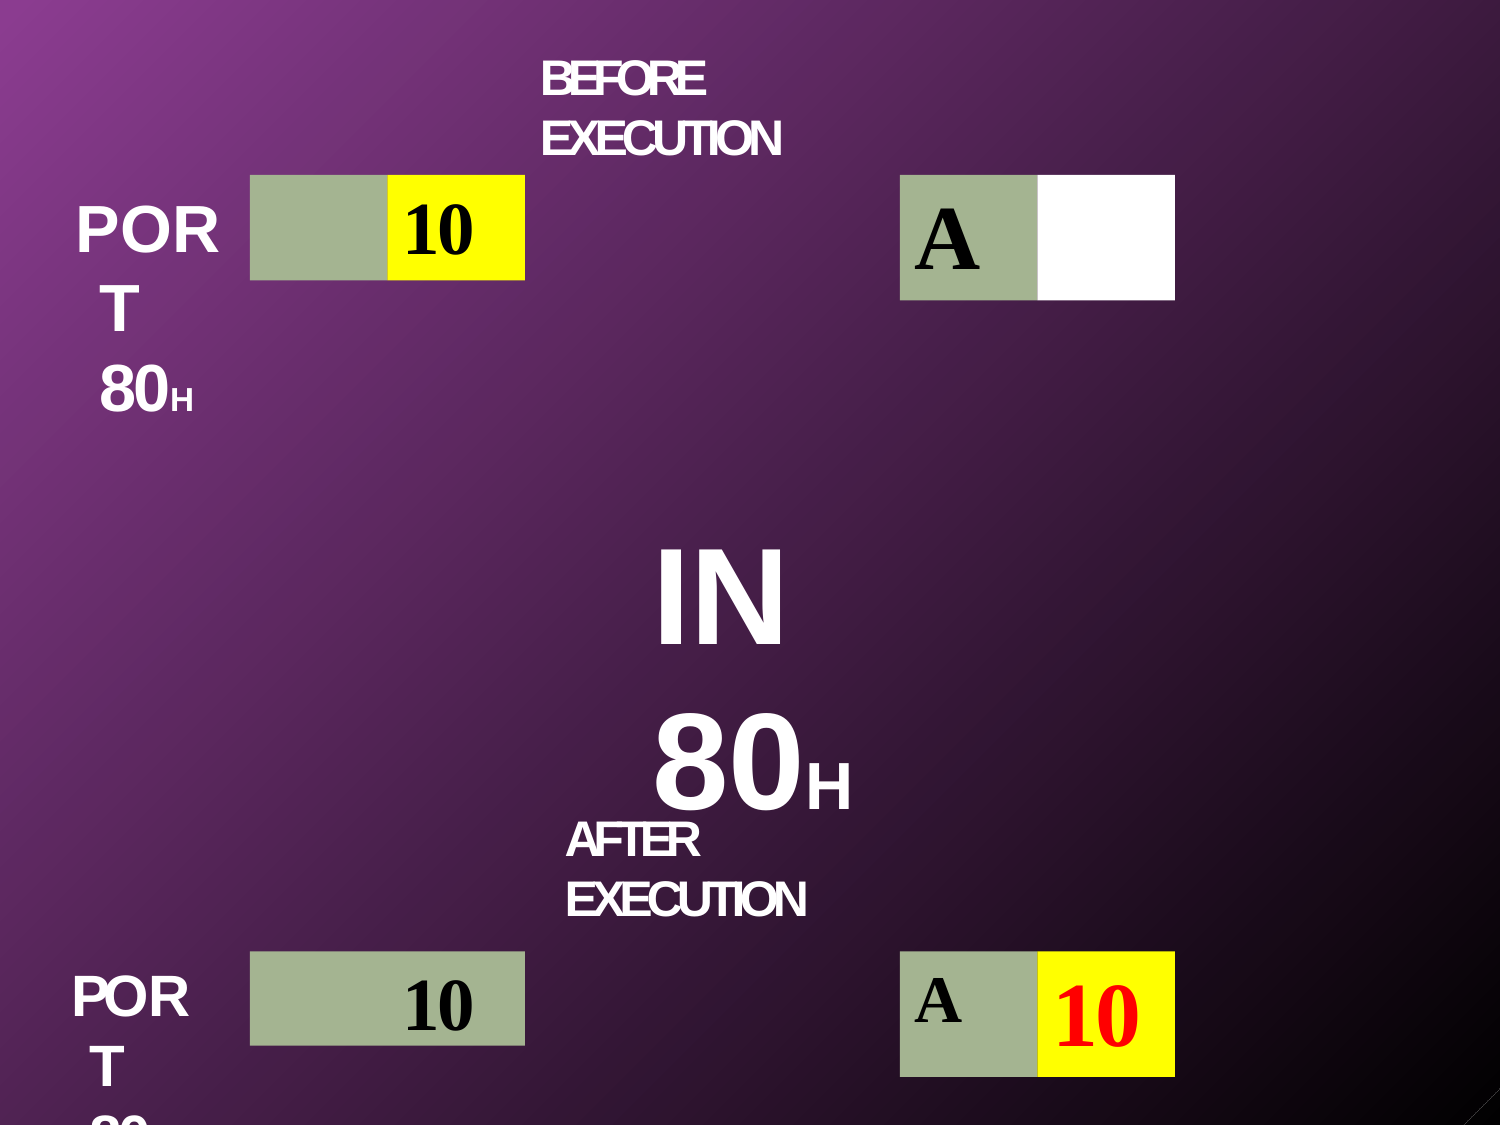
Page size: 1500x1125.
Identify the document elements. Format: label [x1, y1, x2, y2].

text_box [0, 0, 1500, 1125]
text_box [899, 174, 1176, 1078]
